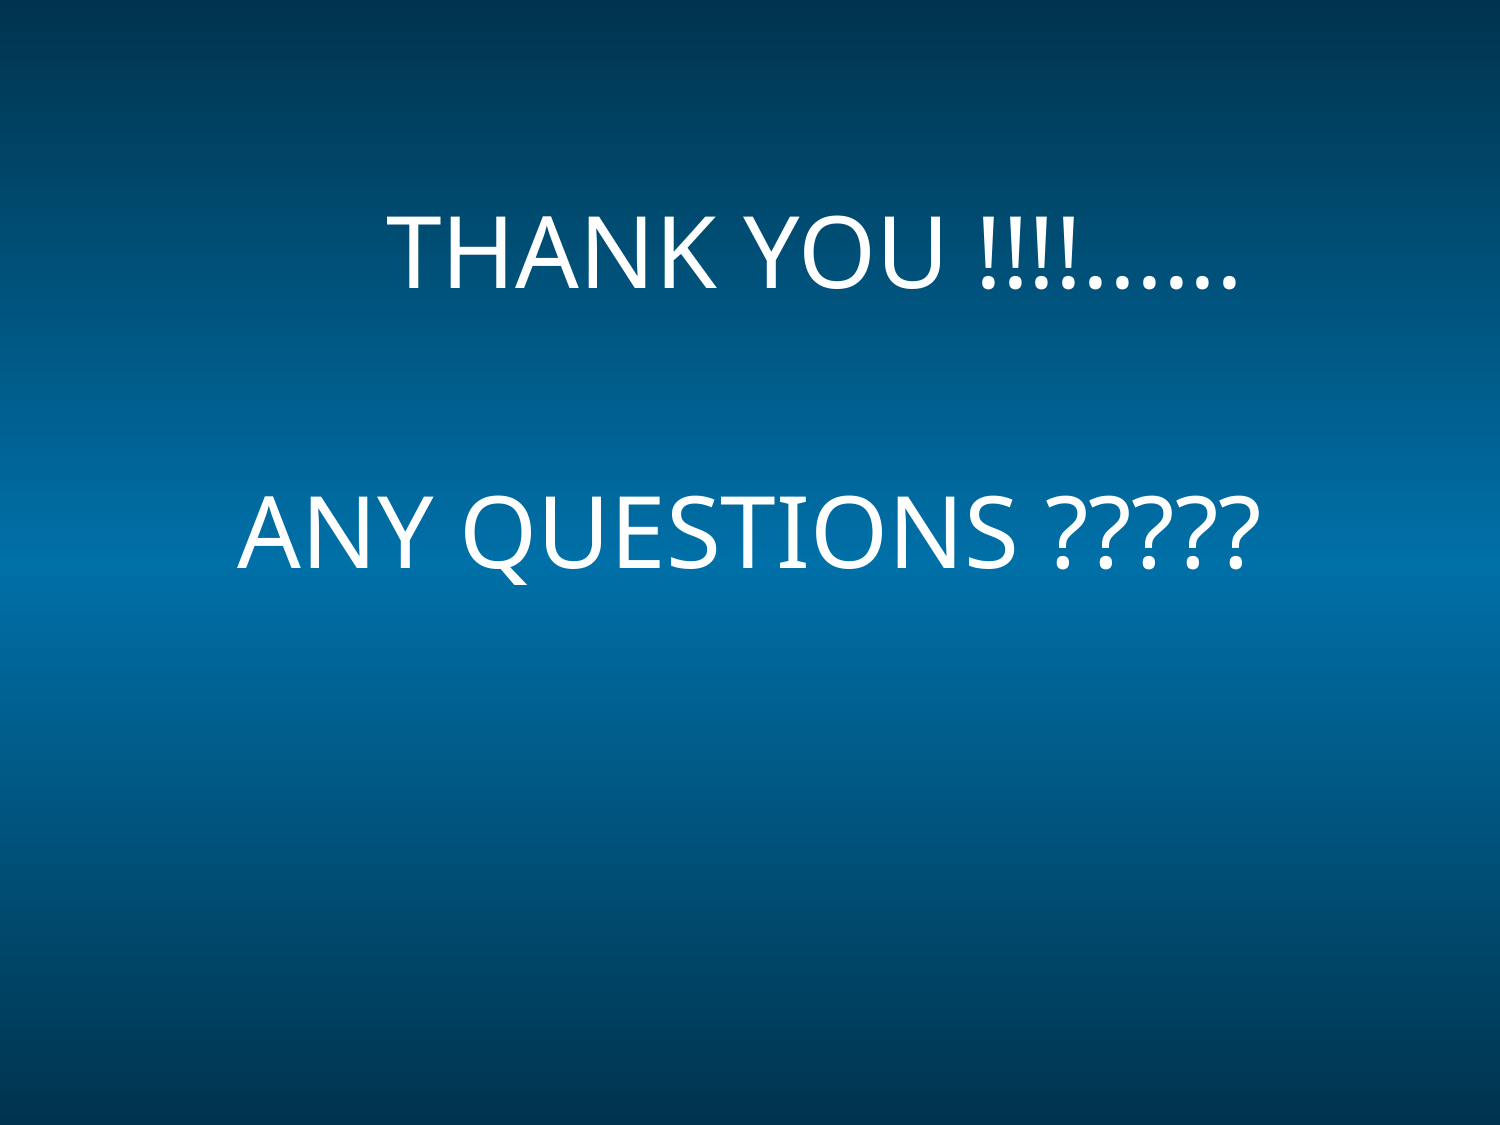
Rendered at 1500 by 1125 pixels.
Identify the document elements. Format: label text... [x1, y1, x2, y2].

list THANK YOU !!!!...... ANY QUESTIONS ????? [112, 180, 1389, 944]
